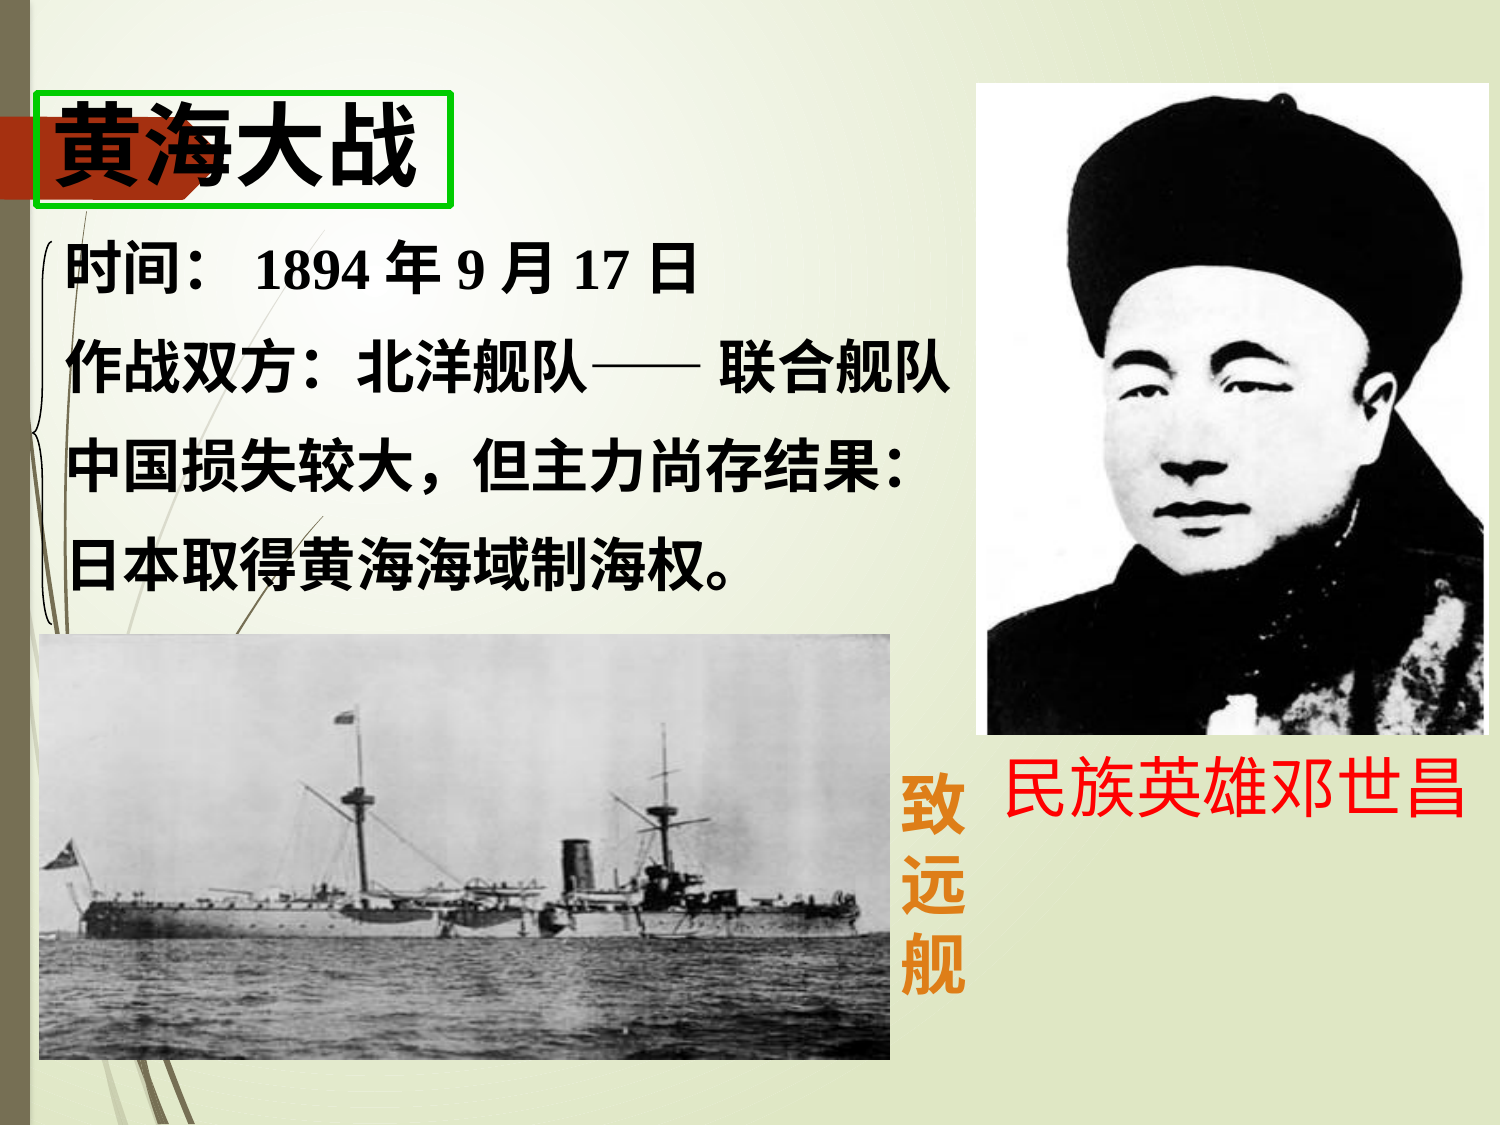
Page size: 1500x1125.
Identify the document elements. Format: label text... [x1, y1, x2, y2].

text_box 黄海大战 [36, 92, 451, 207]
text_box [32, 241, 52, 625]
text_box 致远舰 [894, 755, 987, 1010]
text_box 时间：1894年9月17日 作战双方：北洋舰队—— 联合舰队 中国损失较大，但主力尚存结果： 日本取得黄海海域制海权。 [50, 223, 971, 606]
picture [975, 83, 1489, 736]
text_box 民族英雄邓世昌 [987, 738, 1499, 834]
picture [39, 634, 890, 1060]
